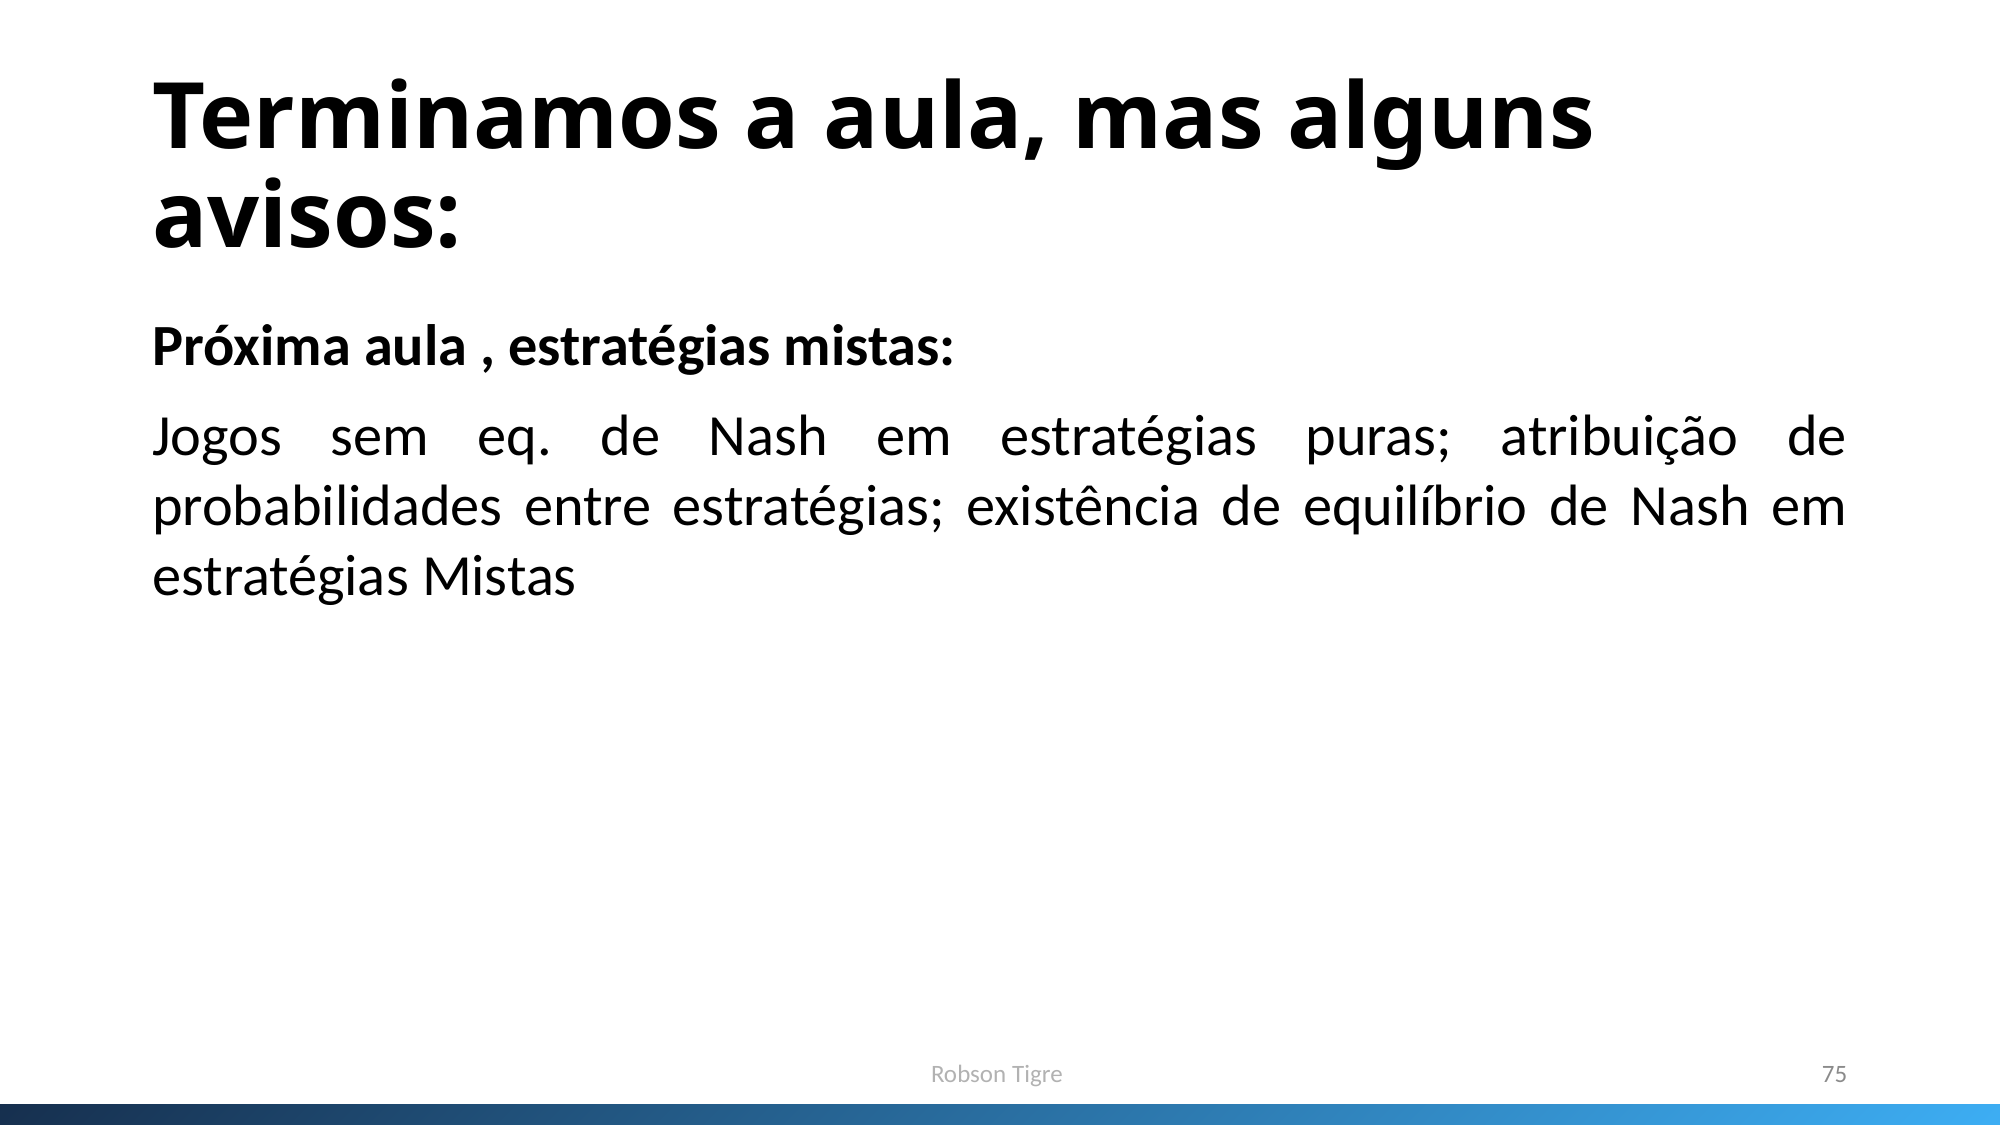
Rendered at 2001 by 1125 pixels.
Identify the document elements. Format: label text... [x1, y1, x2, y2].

title Terminamos a aula, mas alguns avisos: [137, 59, 1863, 278]
slide_number 75 [1412, 1042, 1863, 1103]
footer Robson Tigre [662, 1042, 1338, 1103]
list Próxima aula , estratégias mistas: Jogos sem eq. de Nash em estratégias puras; atribuição de probabilidades entre estratégias; existência de equilíbrio de Nash em estratégias Mistas [137, 299, 1863, 1014]
